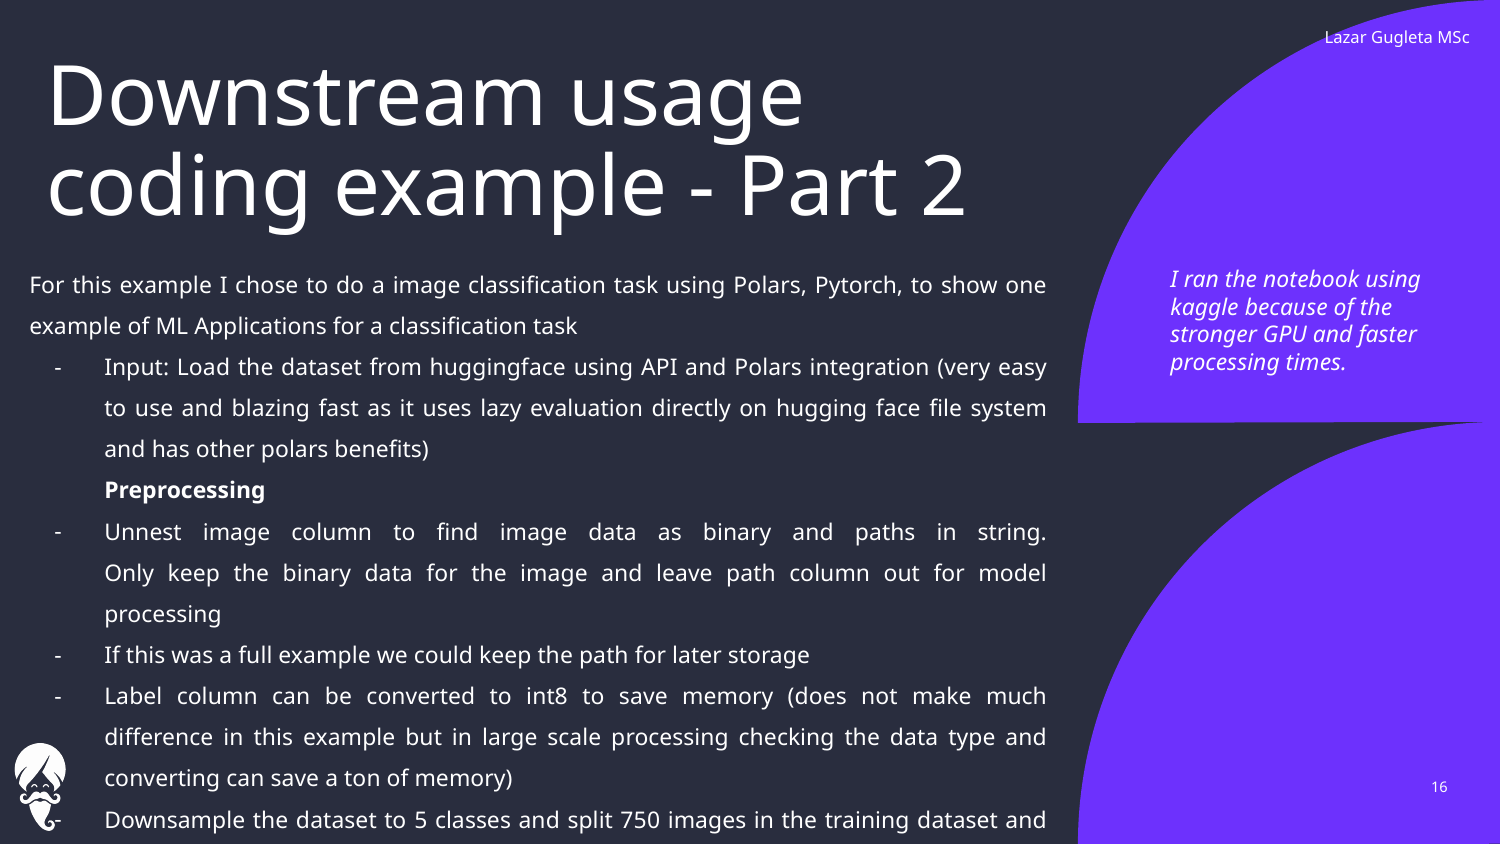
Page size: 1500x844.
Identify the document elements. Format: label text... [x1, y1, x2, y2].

subtitle For this example I chose to do a image classification task using Polars, Pytorch, to show one example of ML Applications for a classification task Input: Load the dataset from huggingface using API and Polars integration (very easy to use and blazing fast as it uses lazy evaluation directly on hugging face file system and has other polars benefits) Preprocessing Unnest image column to find image data as binary and paths in string. Only keep the binary data for the image and leave path column out for model processing If this was a full example we could keep the path for later storage Label column can be converted to int8 to save memory (does not make much difference in this example but in large scale processing checking the data type and converting can save a ton of memory) Downsample the dataset to 5 classes and split 750 images in the training dataset and 250 for validation of each class respectively Normalizing the images and converting them to tensor is the essential part of preparing images for training and validation (makes it faster to process) [29, 241, 1064, 836]
text_box I ran the notebook using kaggle because of the stronger GPU and faster processing times. [1155, 249, 1468, 387]
text_box Lazar Gugleta MSc [993, 16, 1486, 57]
picture [9, 737, 73, 837]
title Downstream usage coding example - Part 2 [46, 30, 1094, 234]
